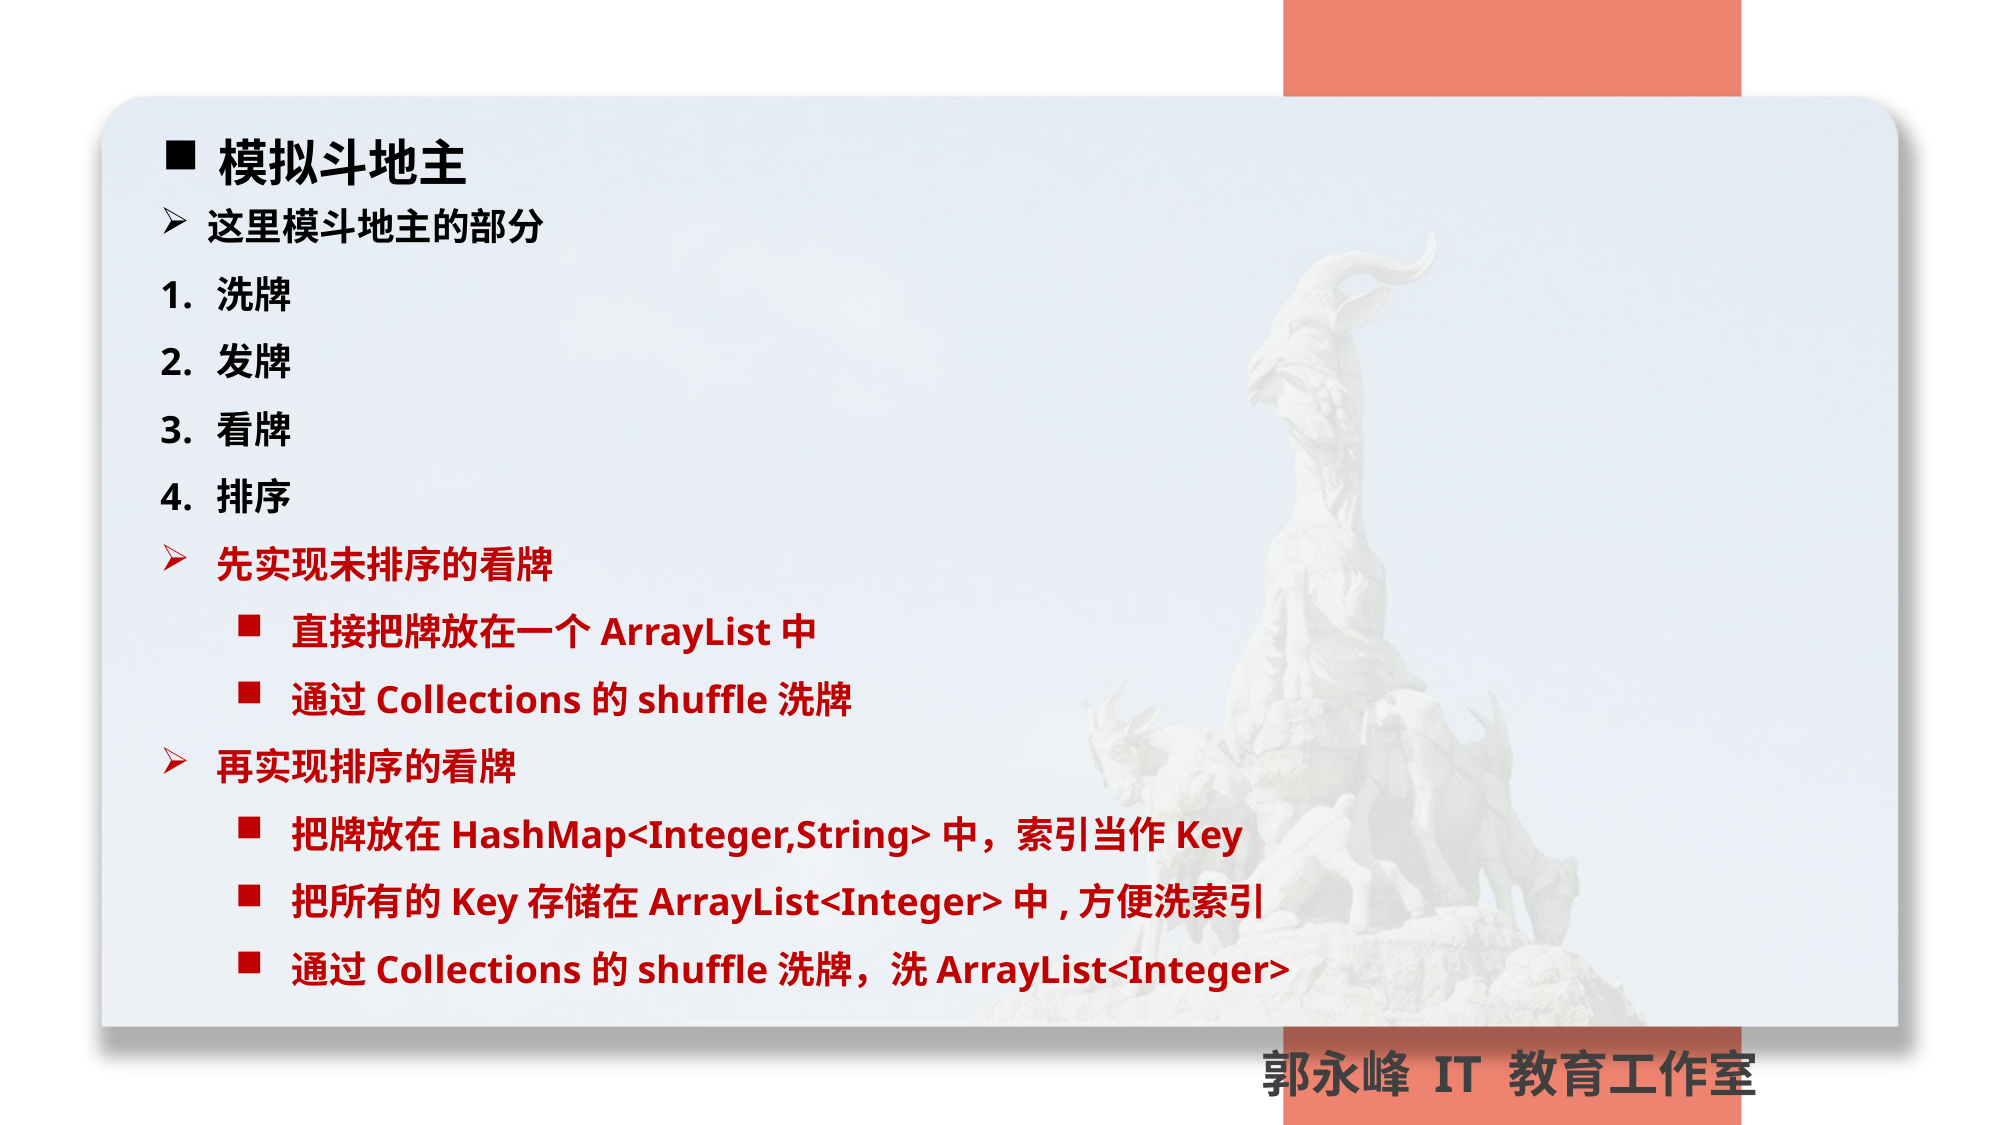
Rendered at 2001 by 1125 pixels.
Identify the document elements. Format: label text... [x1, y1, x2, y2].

picture [0, 0, 1998, 1125]
text_box 模拟斗地主 [147, 124, 484, 173]
text_box 这里模斗地主的部分 洗牌 发牌 看牌 排序 先实现未排序的看牌 直接把牌放在一个ArrayList中 通过Collections的shuffle洗牌 再实现排序的看牌 把牌放在HashMap<Integer,String>中，索引当作Key 把所有的Key存储在ArrayList<Integer>中,方便洗索引 通过Collections的shuffle洗牌，洗ArrayList<Integer> [145, 173, 1397, 998]
